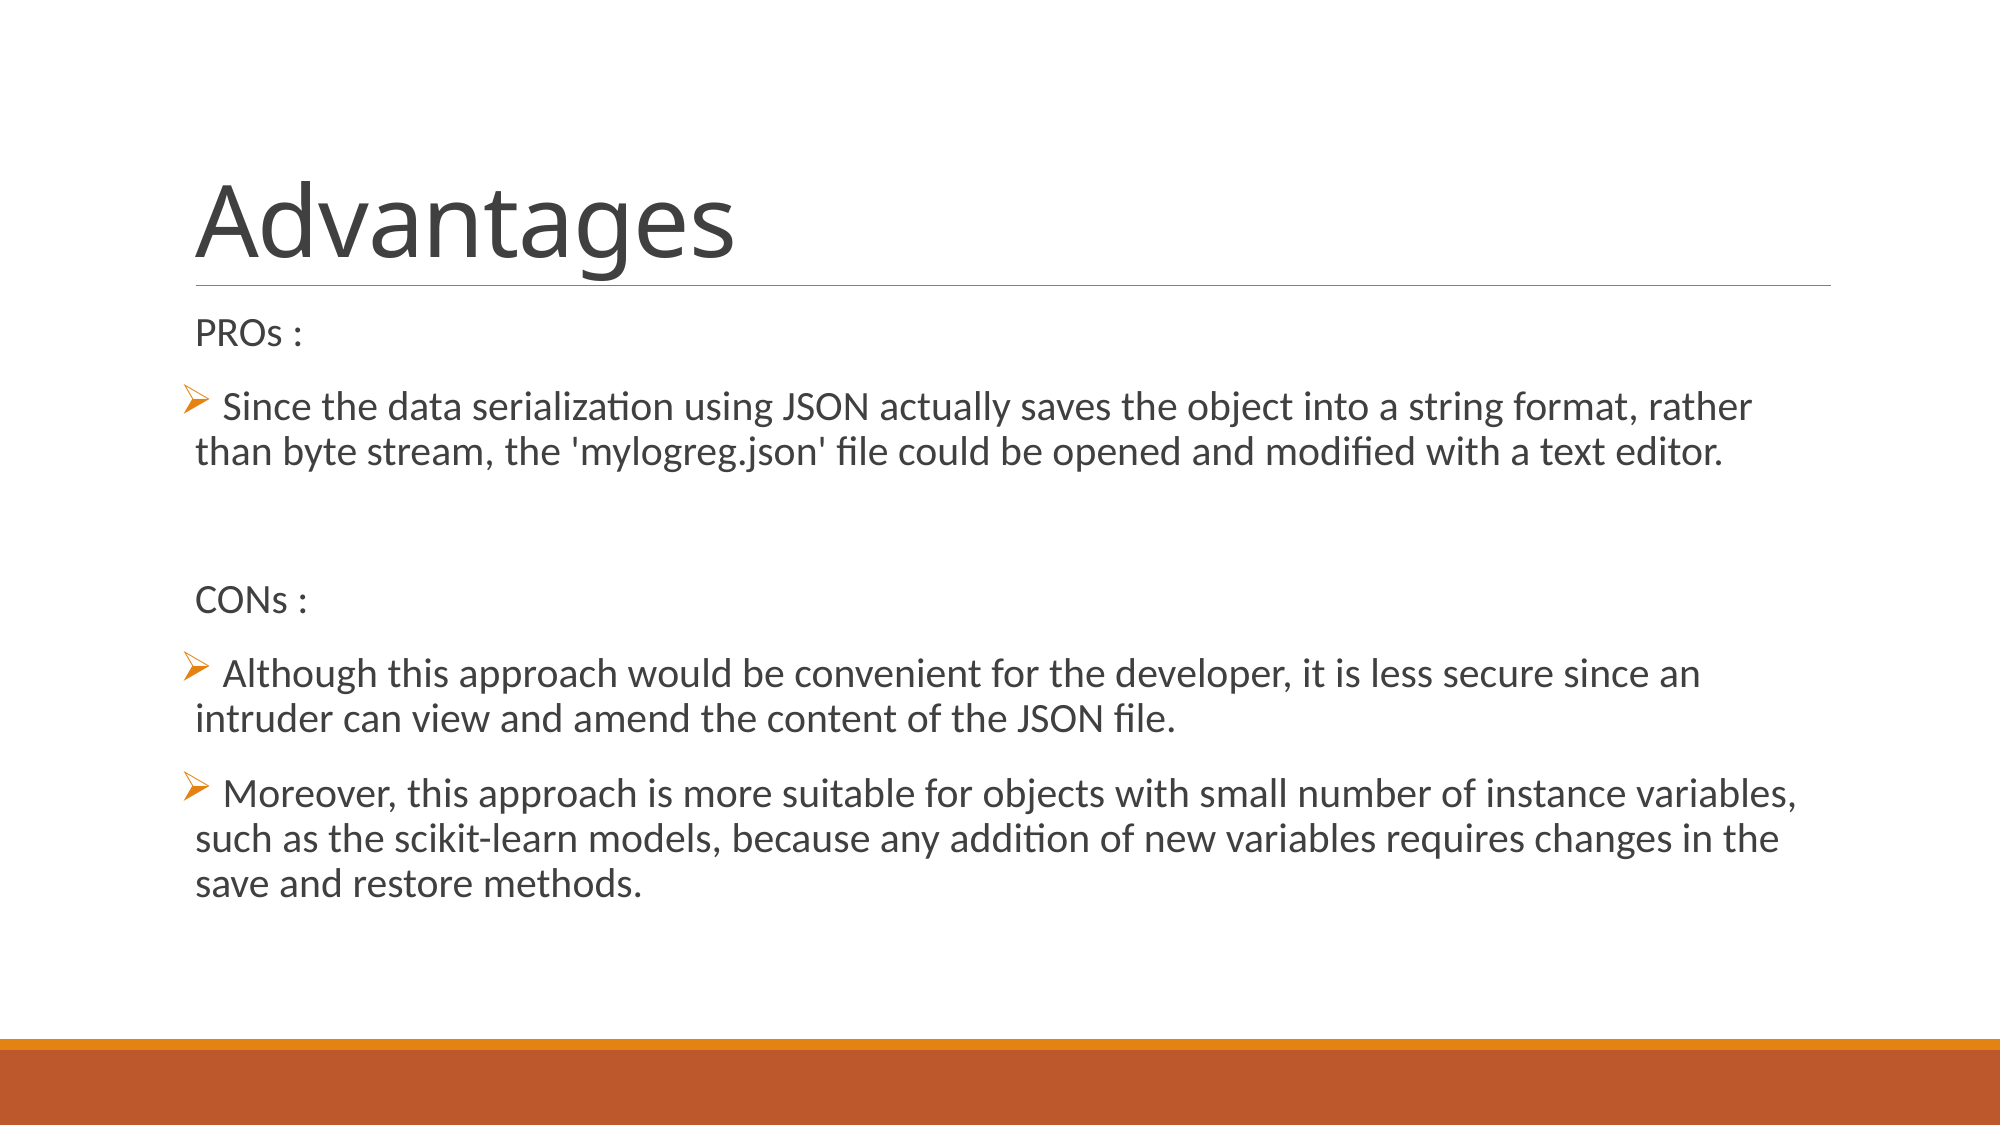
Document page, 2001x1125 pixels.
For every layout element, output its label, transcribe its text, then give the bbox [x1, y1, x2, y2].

title Advantages [180, 47, 1830, 285]
list PROs : Since the data serialization using JSON actually saves the object into a string format, rather than byte stream, the 'mylogreg.json' file could be opened and modified with a text editor. CONs : Although this approach would be convenient for the developer, it is less secure since an intruder can view and amend the content of the JSON file. Moreover, this approach is more suitable for objects with small number of instance variables, such as the scikit-learn models, because any addition of new variables requires changes in the save and restore methods. [180, 302, 1830, 963]
